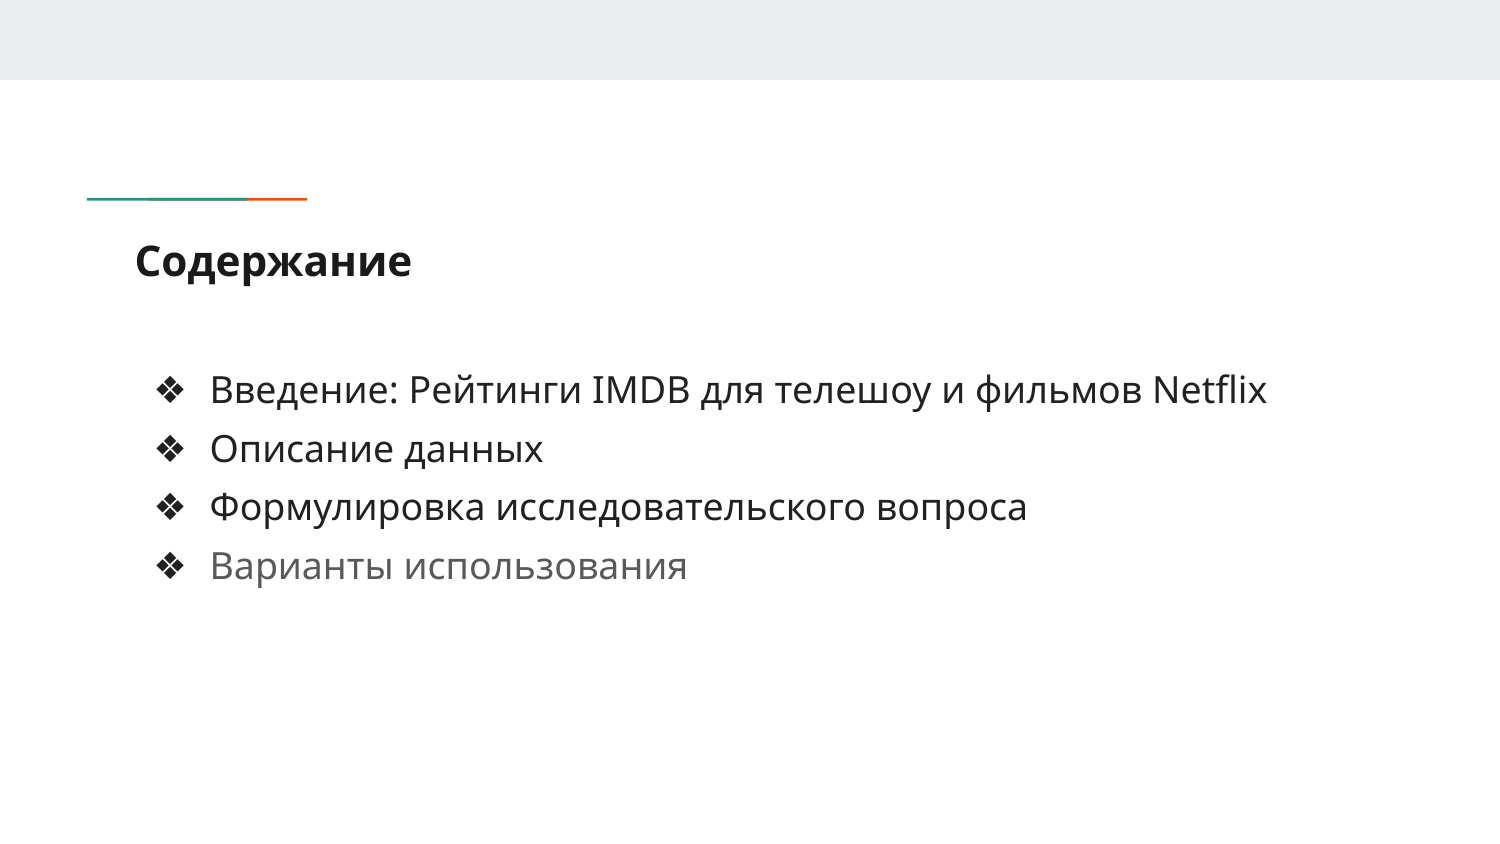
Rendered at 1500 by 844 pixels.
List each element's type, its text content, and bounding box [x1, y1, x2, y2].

title Содержание [119, 216, 1381, 305]
list Введение: Рейтинги IMDB для телешоу и фильмов Netflix Описание данных Формулировка исследовательского вопроса Варианты использования [119, 341, 1381, 712]
